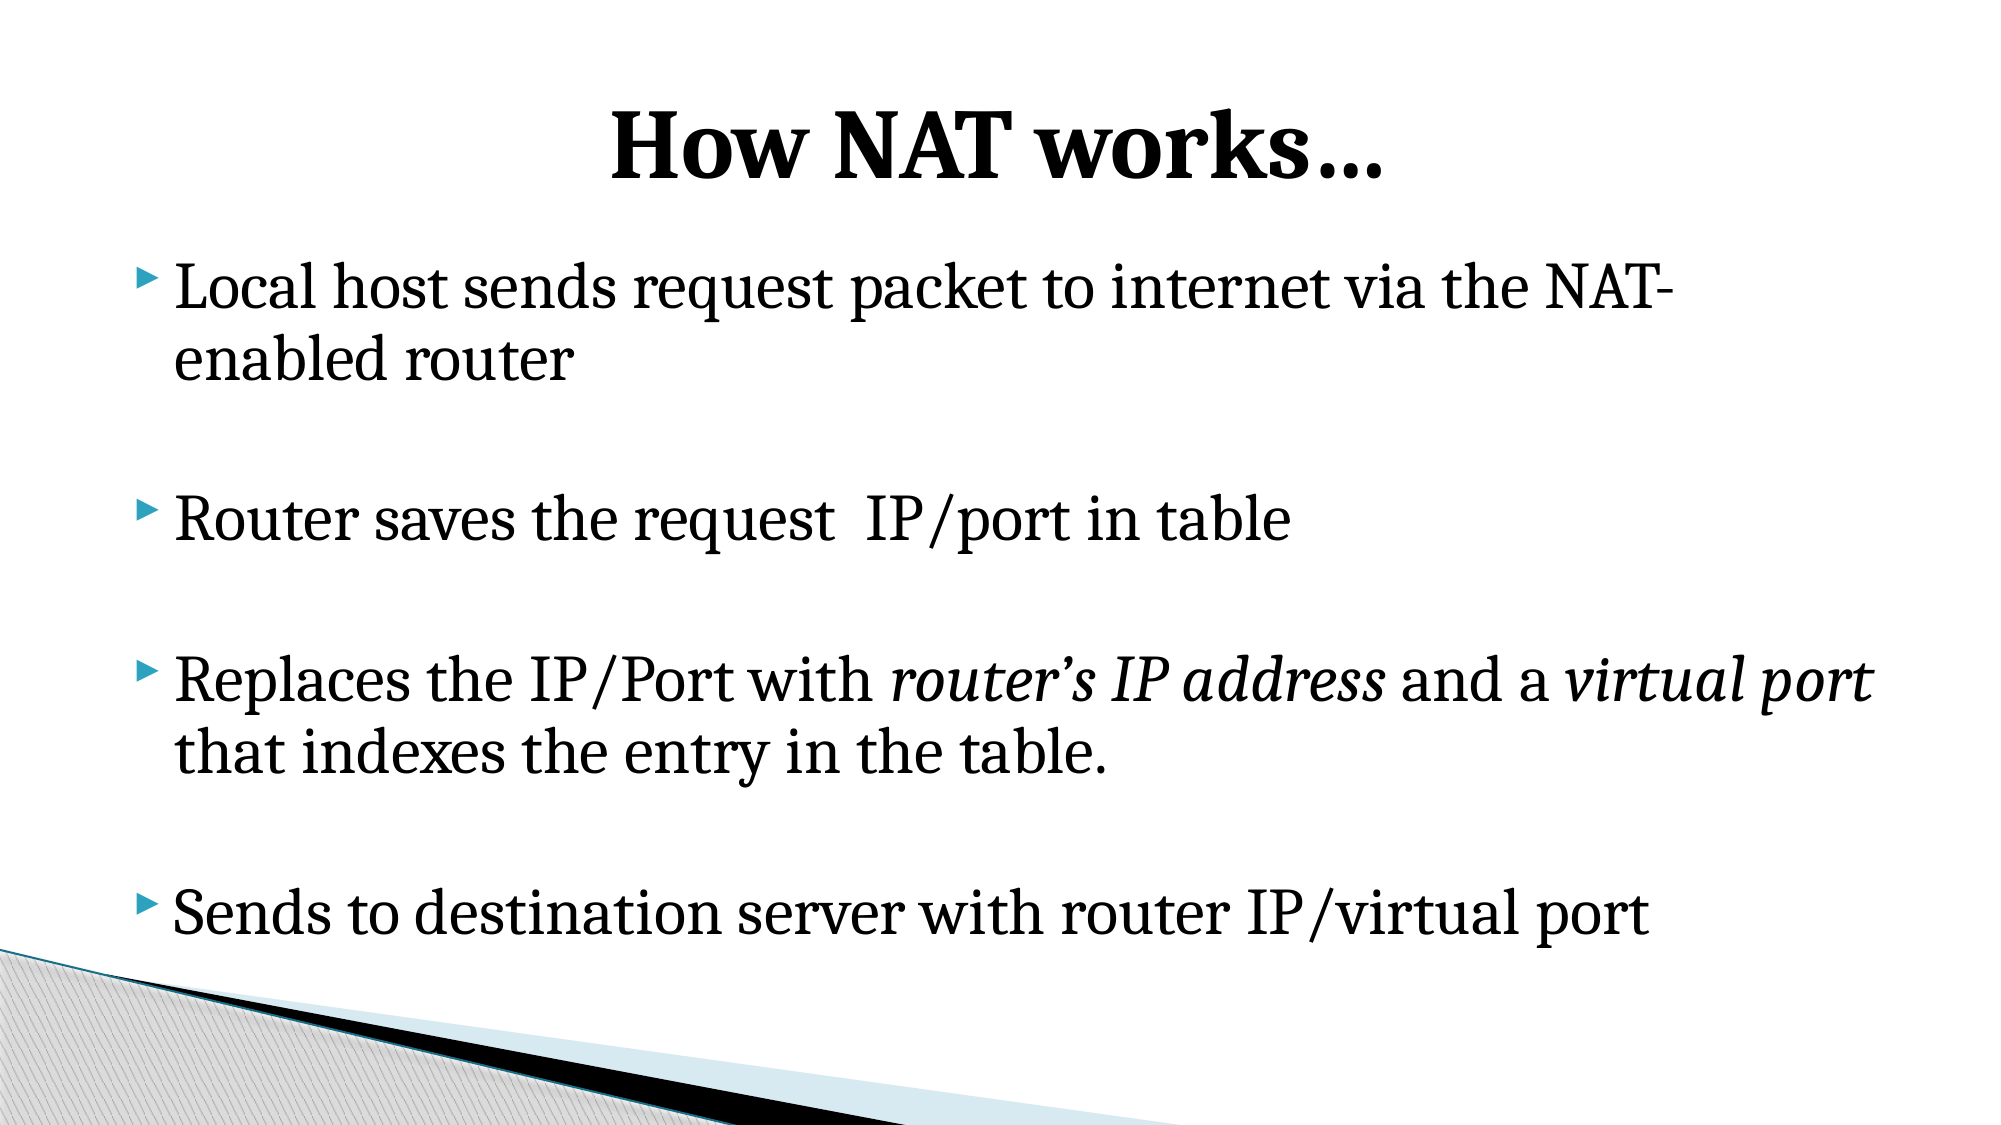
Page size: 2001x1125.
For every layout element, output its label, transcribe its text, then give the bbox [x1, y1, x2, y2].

list Local host sends request packet to internet via the NAT-enabled router Router saves the request IP/port in table Replaces the IP/Port with router’s IP address and a virtual port that indexes the entry in the table. Sends to destination server with router IP/virtual port [99, 242, 1900, 986]
title How NAT works… [99, 45, 1900, 233]
